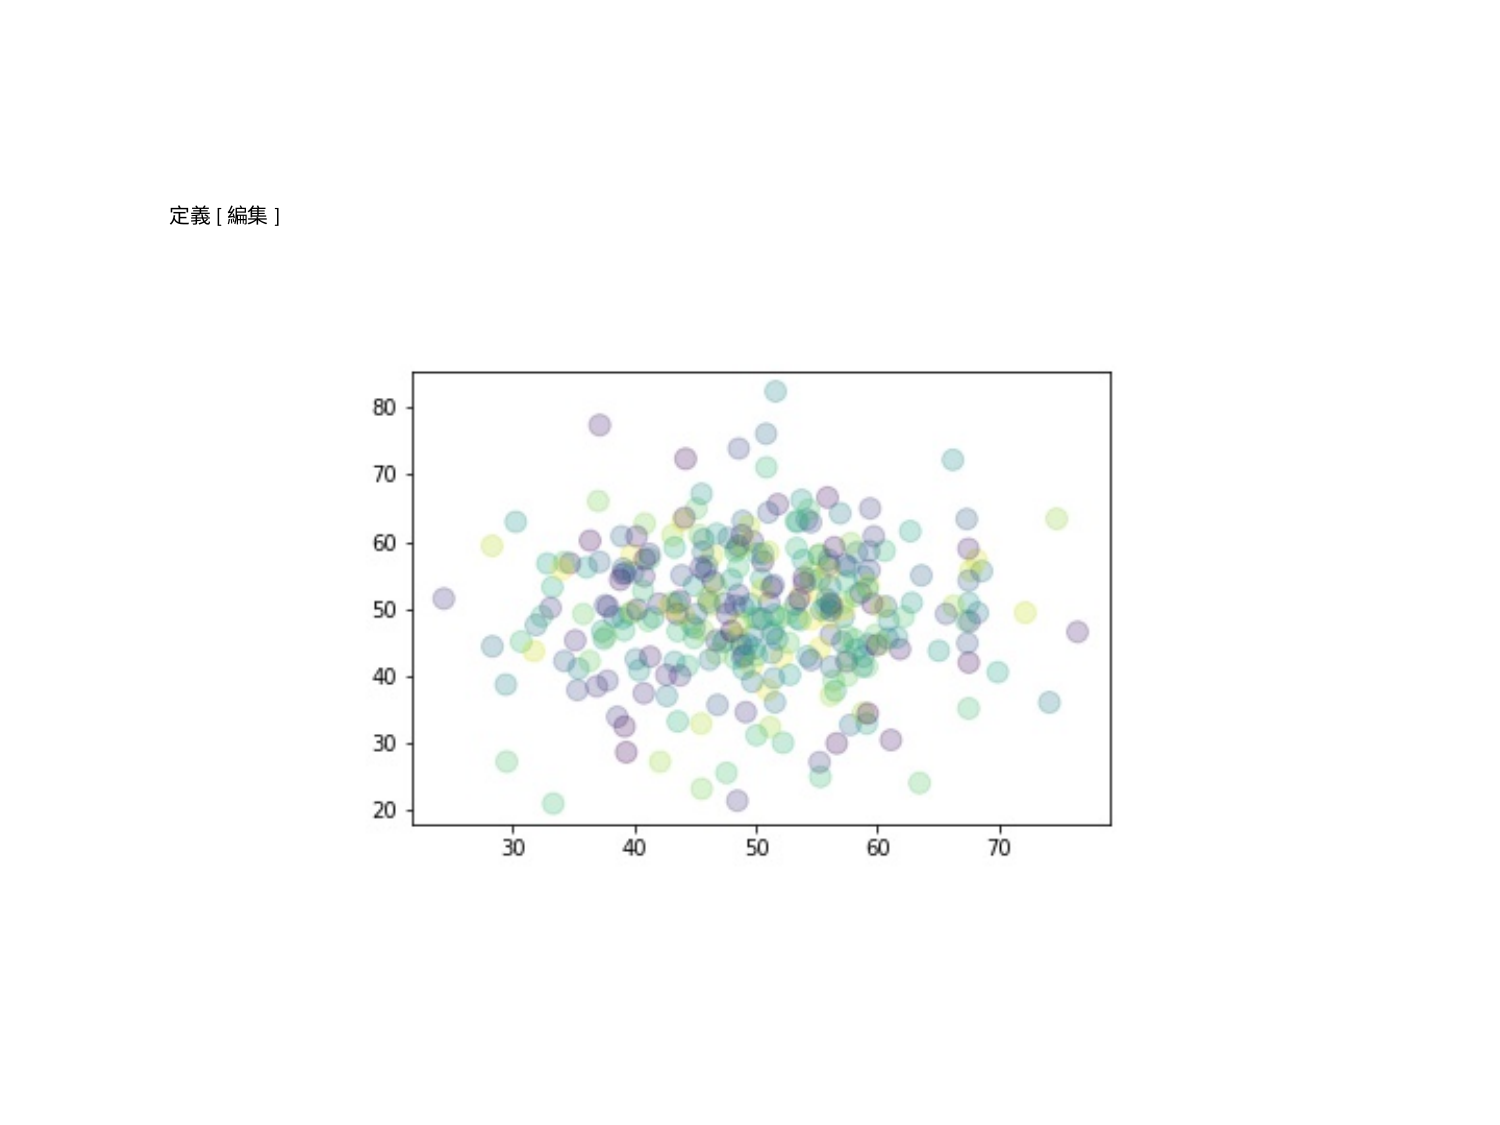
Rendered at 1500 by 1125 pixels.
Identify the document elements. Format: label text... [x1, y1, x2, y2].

picture [299, 299, 1201, 901]
text_box 定義[編集] [154, 149, 295, 235]
